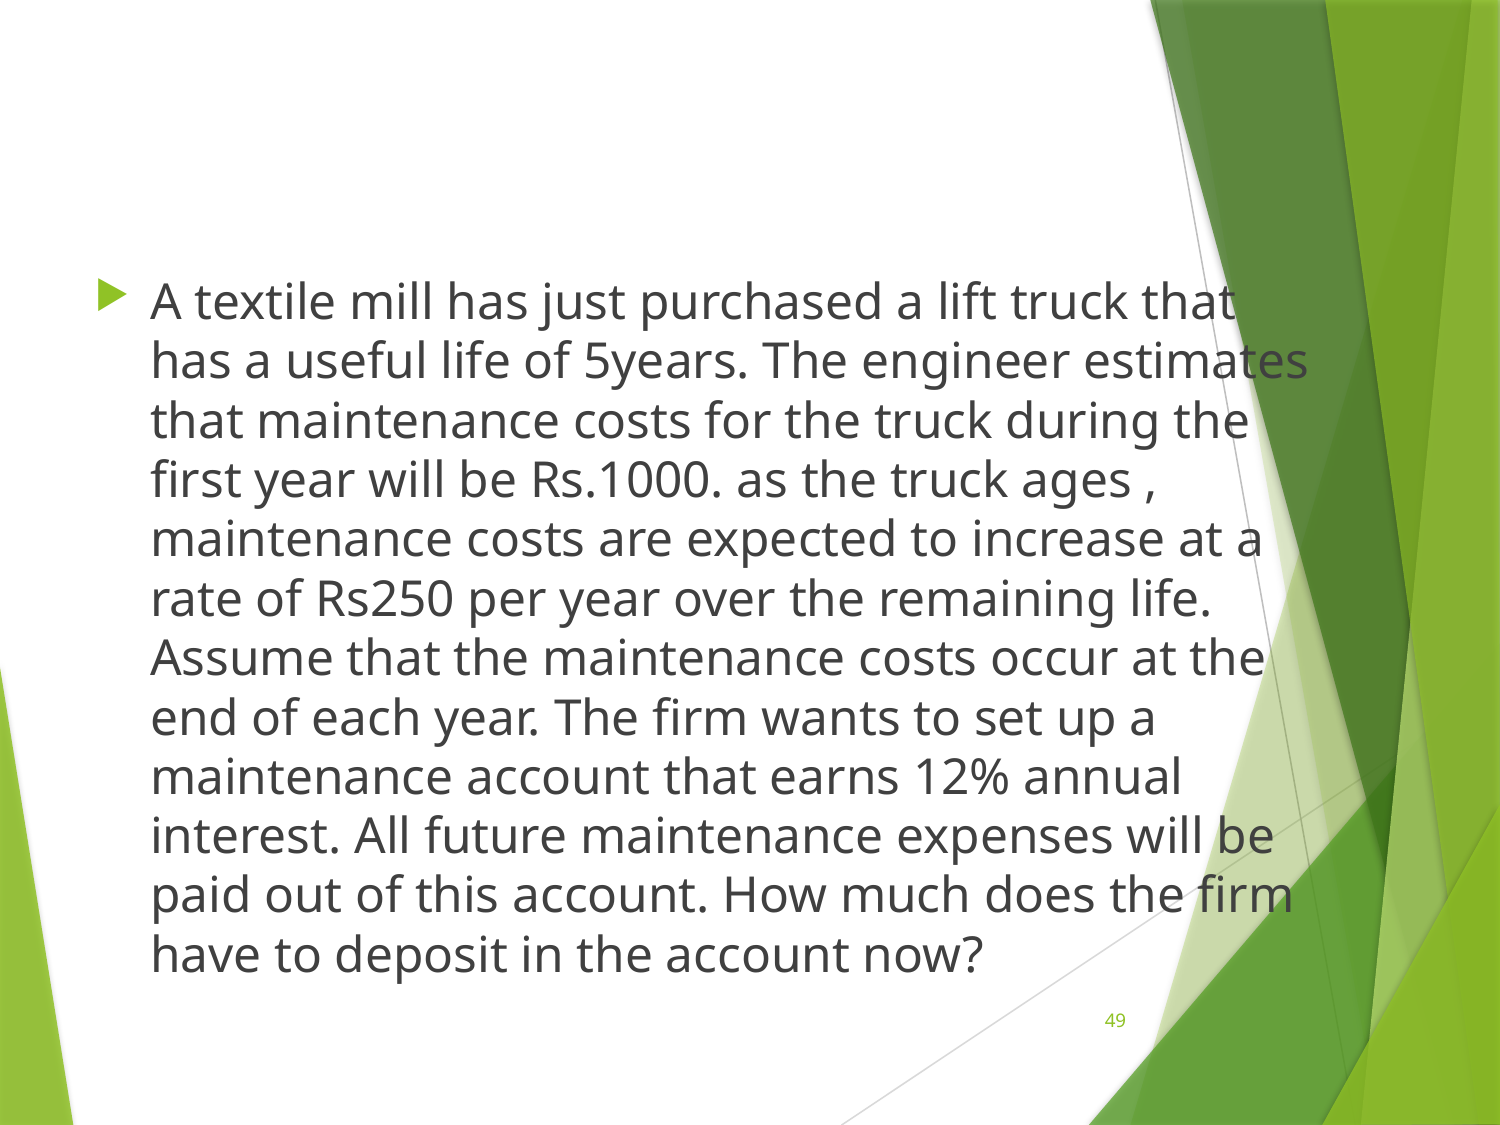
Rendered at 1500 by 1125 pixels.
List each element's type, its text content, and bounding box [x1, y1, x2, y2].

list A textile mill has just purchased a lift truck that has a useful life of 5years. The engineer estimates that maintenance costs for the truck during the first year will be Rs.1000. as the truck ages , maintenance costs are expected to increase at a rate of Rs250 per year over the remaining life. Assume that the maintenance costs occur at the end of each year. The firm wants to set up a maintenance account that earns 12% annual interest. All future maintenance expenses will be paid out of this account. How much does the firm have to deposit in the account now? [79, 262, 1330, 1050]
slide_number 49 [1057, 991, 1142, 1051]
